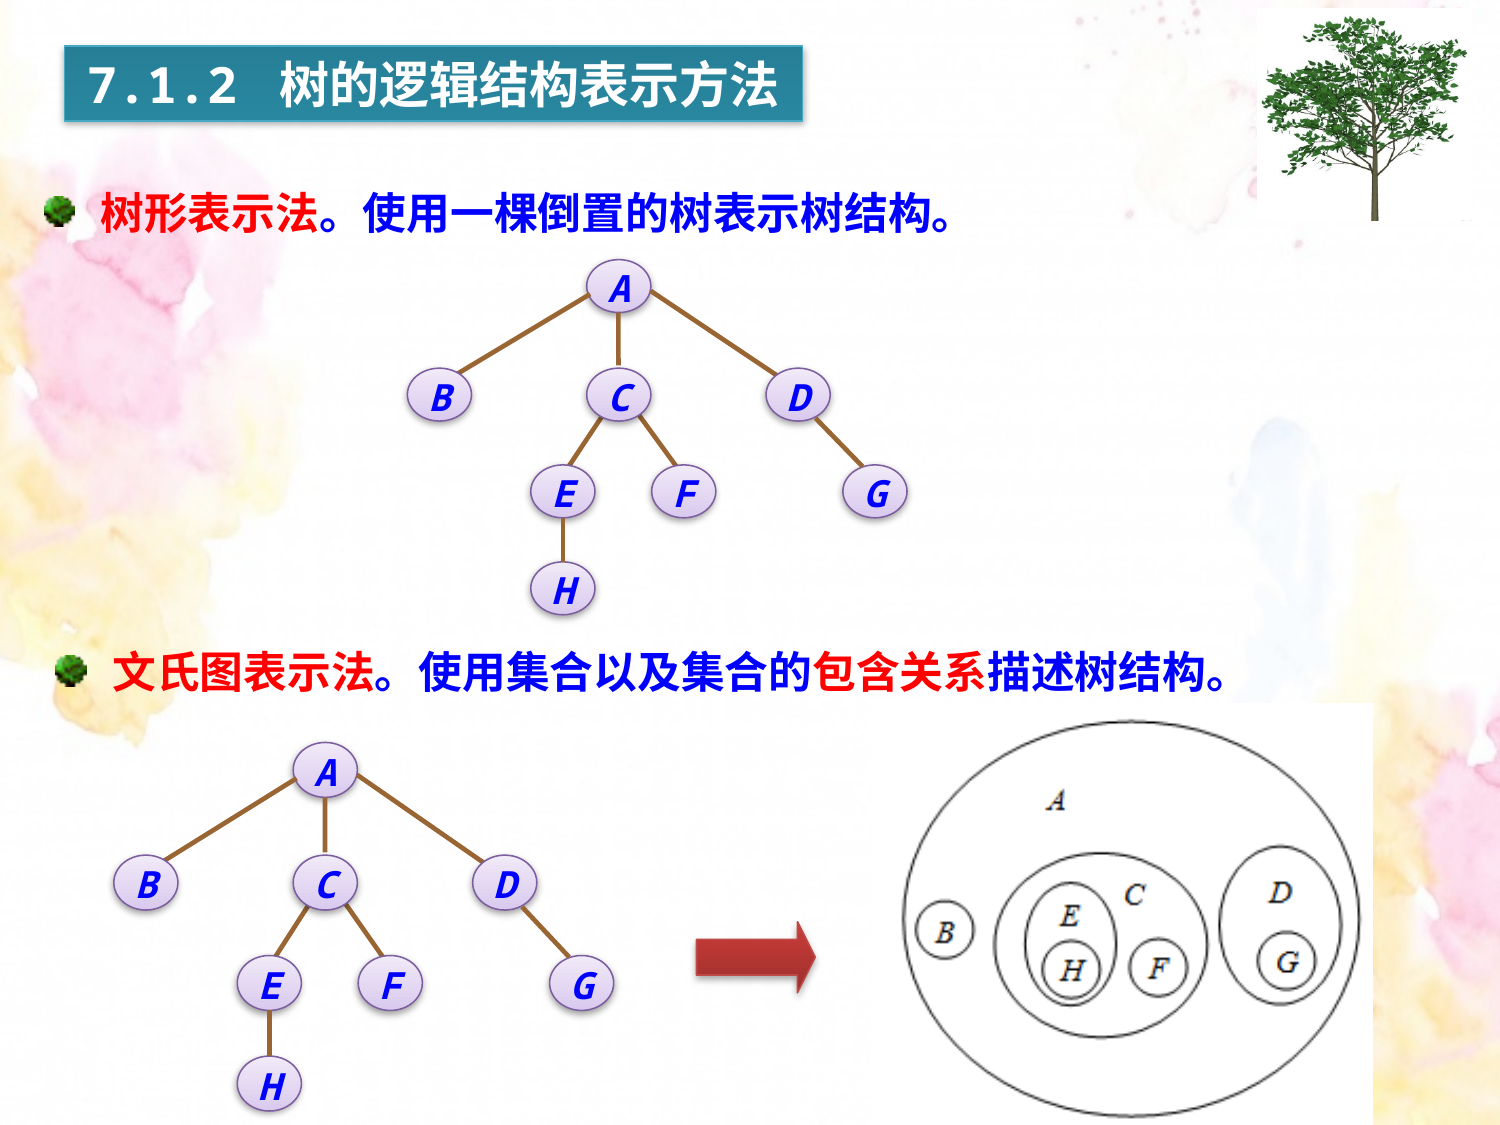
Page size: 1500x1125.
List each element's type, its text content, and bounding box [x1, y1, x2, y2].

text_box 树形表示法。使用一棵倒置的树表示树结构。 [29, 163, 1451, 246]
picture [1257, 8, 1472, 221]
picture [44, 196, 75, 227]
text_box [407, 259, 908, 615]
picture [872, 702, 1374, 1125]
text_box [113, 742, 614, 1112]
text_box 文氏图表示法。使用集合以及集合的包含关系描述树结构。 [41, 637, 1403, 705]
table_cell 6 [0, 0, 1500, 1125]
text_box 7.1.2 树的逻辑结构表示方法 [64, 45, 803, 122]
text_box [695, 920, 816, 994]
picture [55, 655, 87, 687]
